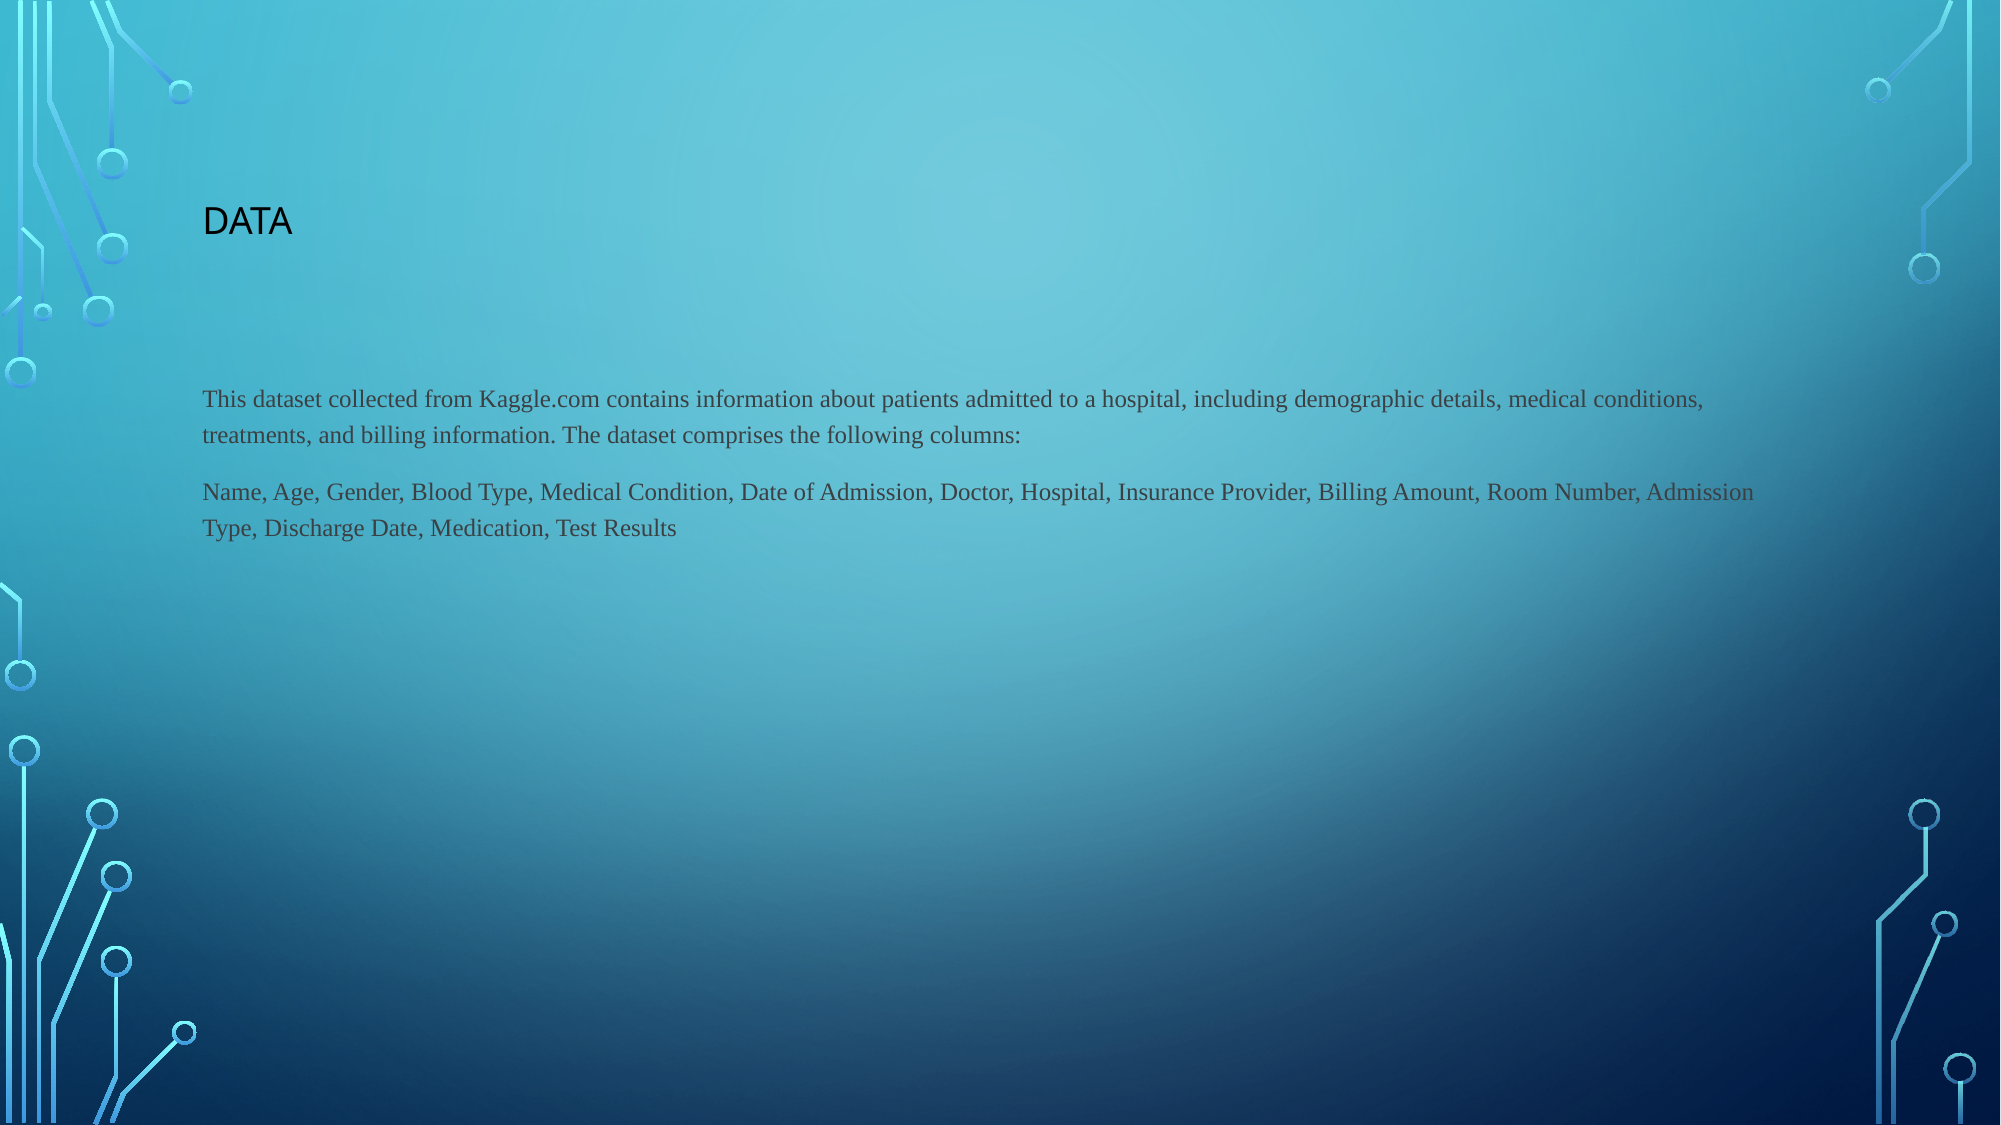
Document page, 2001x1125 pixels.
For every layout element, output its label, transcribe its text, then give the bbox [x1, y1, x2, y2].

title Data [187, 101, 1813, 344]
list This dataset collected from Kaggle.com contains information about patients admitted to a hospital, including demographic details, medical conditions, treatments, and billing information. The dataset comprises the following columns: Name, Age, Gender, Blood Type, Medical Condition, Date of Admission, Doctor, Hospital, Insurance Provider, Billing Amount, Room Number, Admission Type, Discharge Date, Medication, Test Results [187, 369, 1813, 950]
